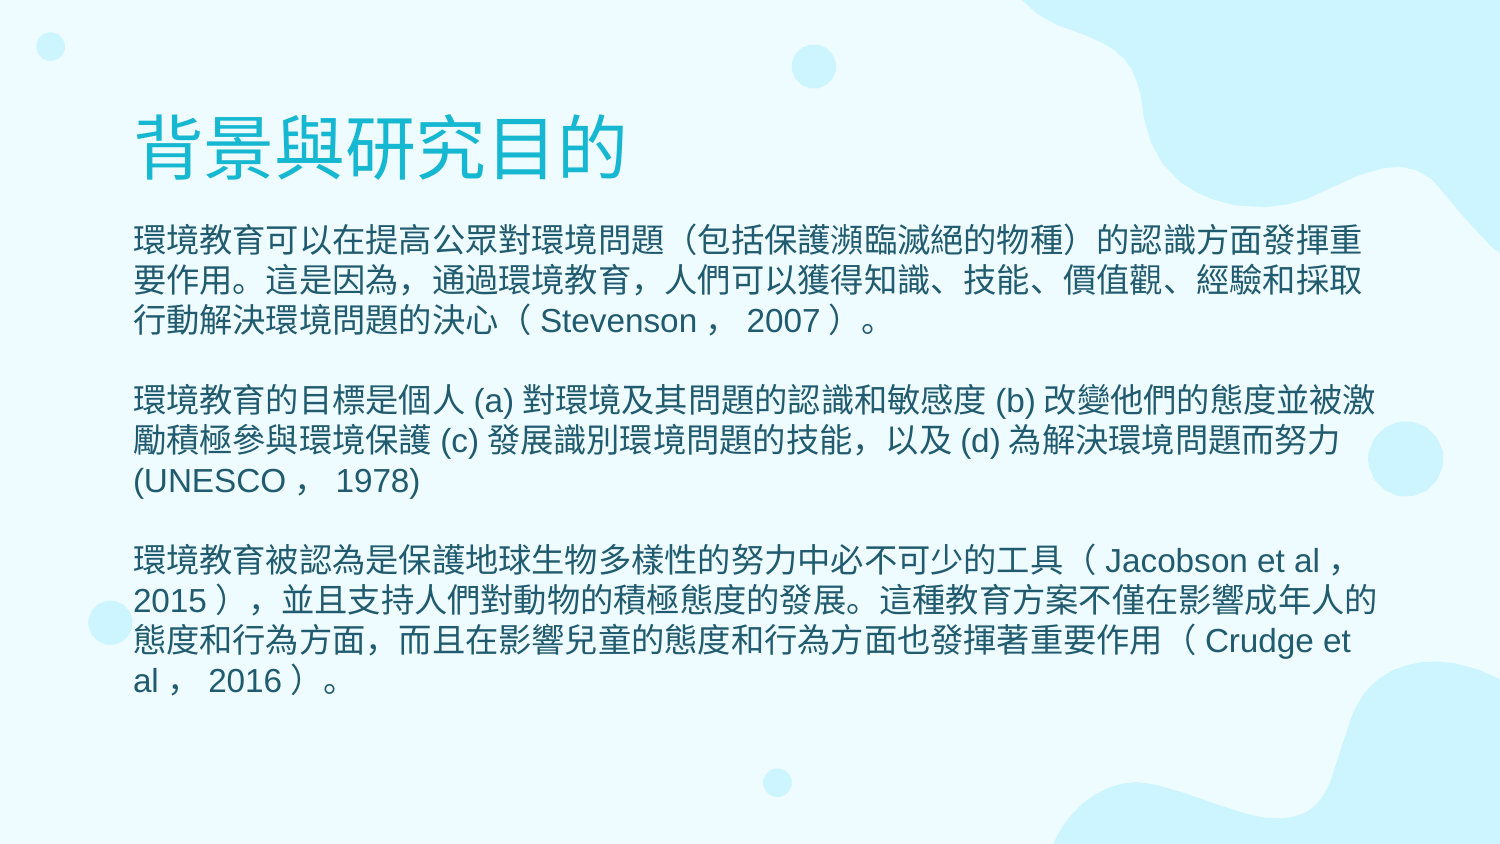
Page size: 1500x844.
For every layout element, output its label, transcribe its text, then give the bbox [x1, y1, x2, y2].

title 背景與研究目的 [118, 88, 1500, 183]
list 環境教育可以在提高公眾對環境問題（包括保護瀕臨滅絕的物種）的認識方面發揮重要作用。這是因為，通過環境教育，人們可以獲得知識、技能、價值觀、經驗和採取行動解決環境問題的決心（Stevenson，2007）。 環境教育的目標是個人(a)對環境及其問題的認識和敏感度(b)改變他們的態度並被激勵積極參與環境保護(c)發展識別環境問題的技能，以及(d)為解決環境問題而努力(UNESCO，1978) 環境教育被認為是保護地球生物多樣性的努力中必不可少的工具（Jacobson et al，2015），並且支持人們對動物的積極態度的發展。這種教育方案不僅在影響成年人的態度和行為方面，而且在影響兒童的態度和行為方面也發揮著重要作用（Crudge et al，2016）。 [118, 204, 1395, 766]
